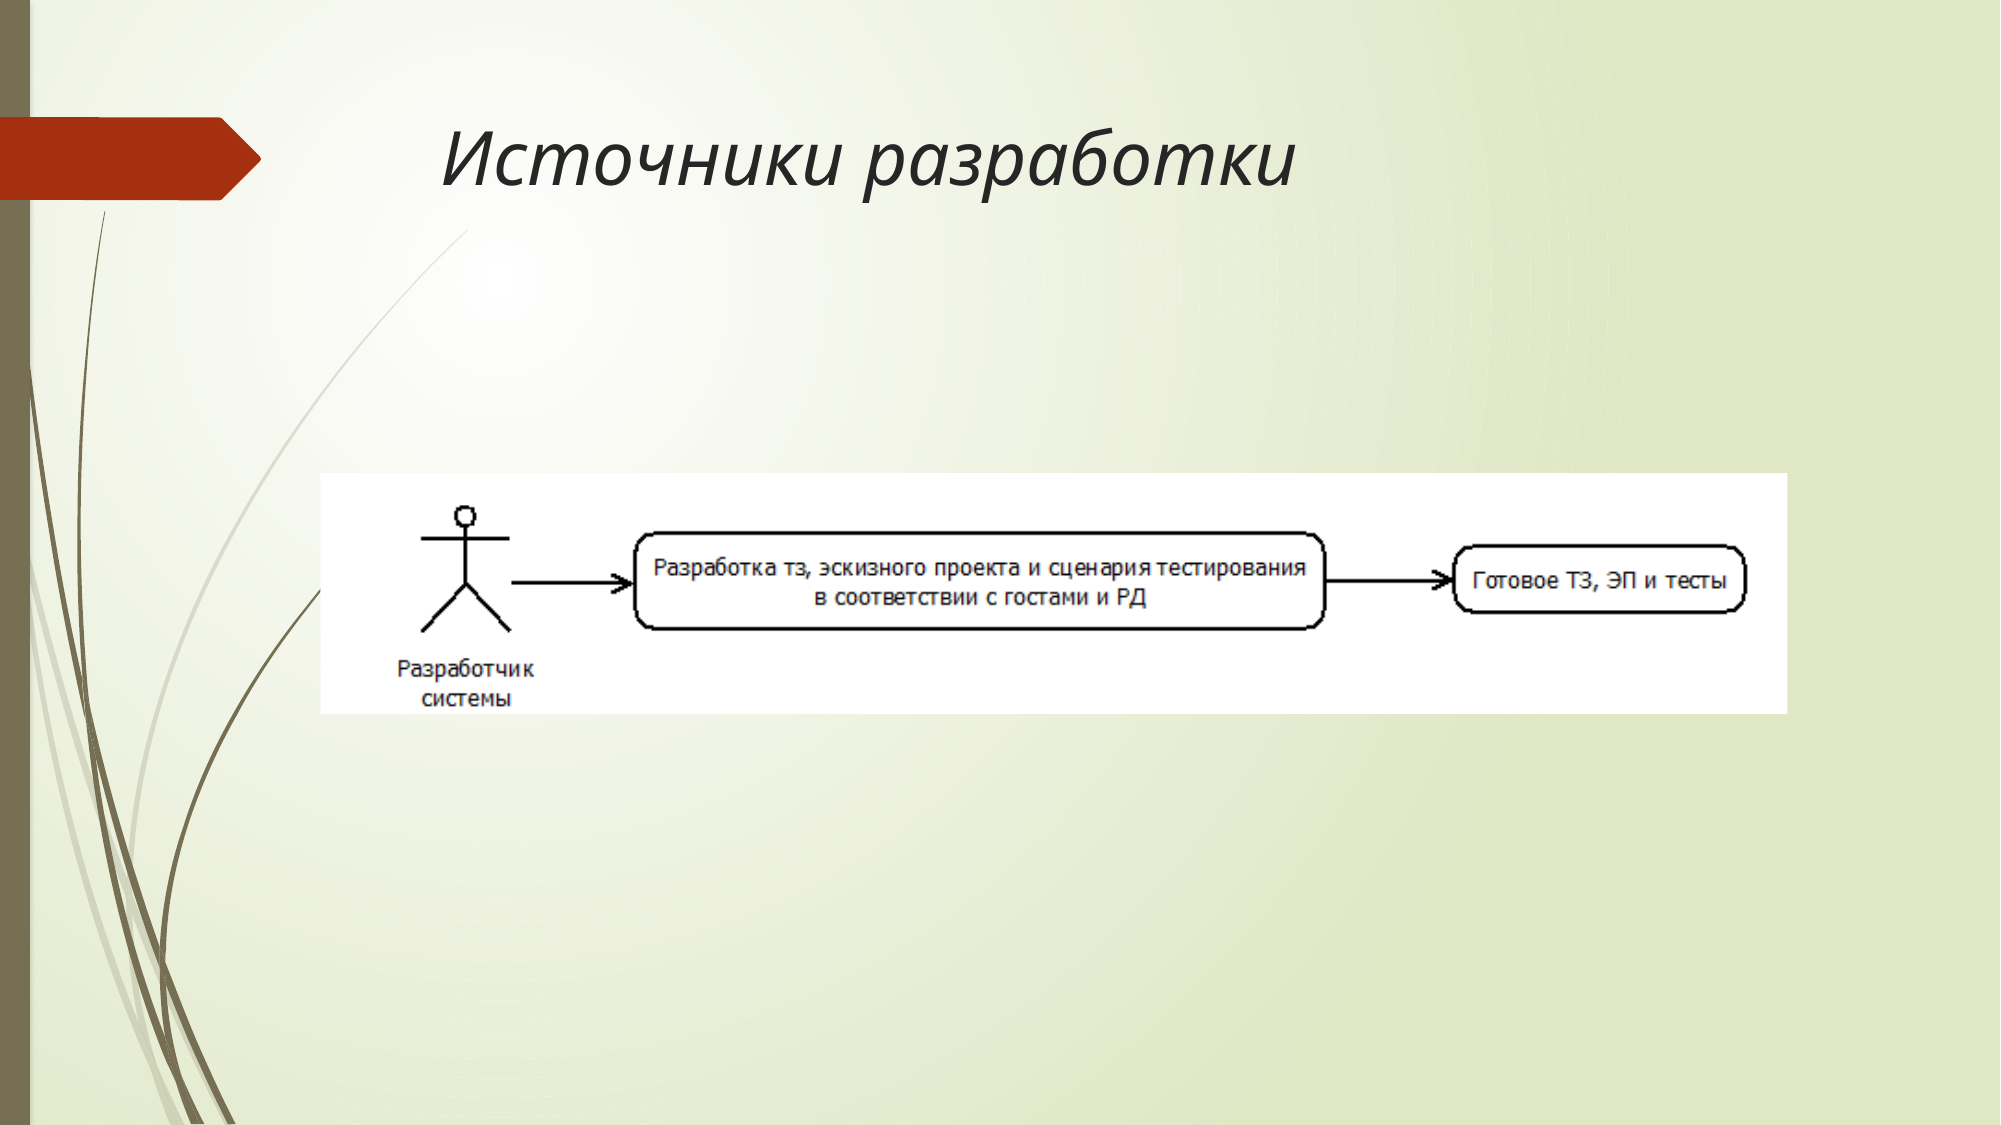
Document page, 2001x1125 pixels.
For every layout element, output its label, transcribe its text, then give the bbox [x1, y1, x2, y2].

title Источники разработки [425, 102, 1888, 313]
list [320, 473, 1788, 715]
